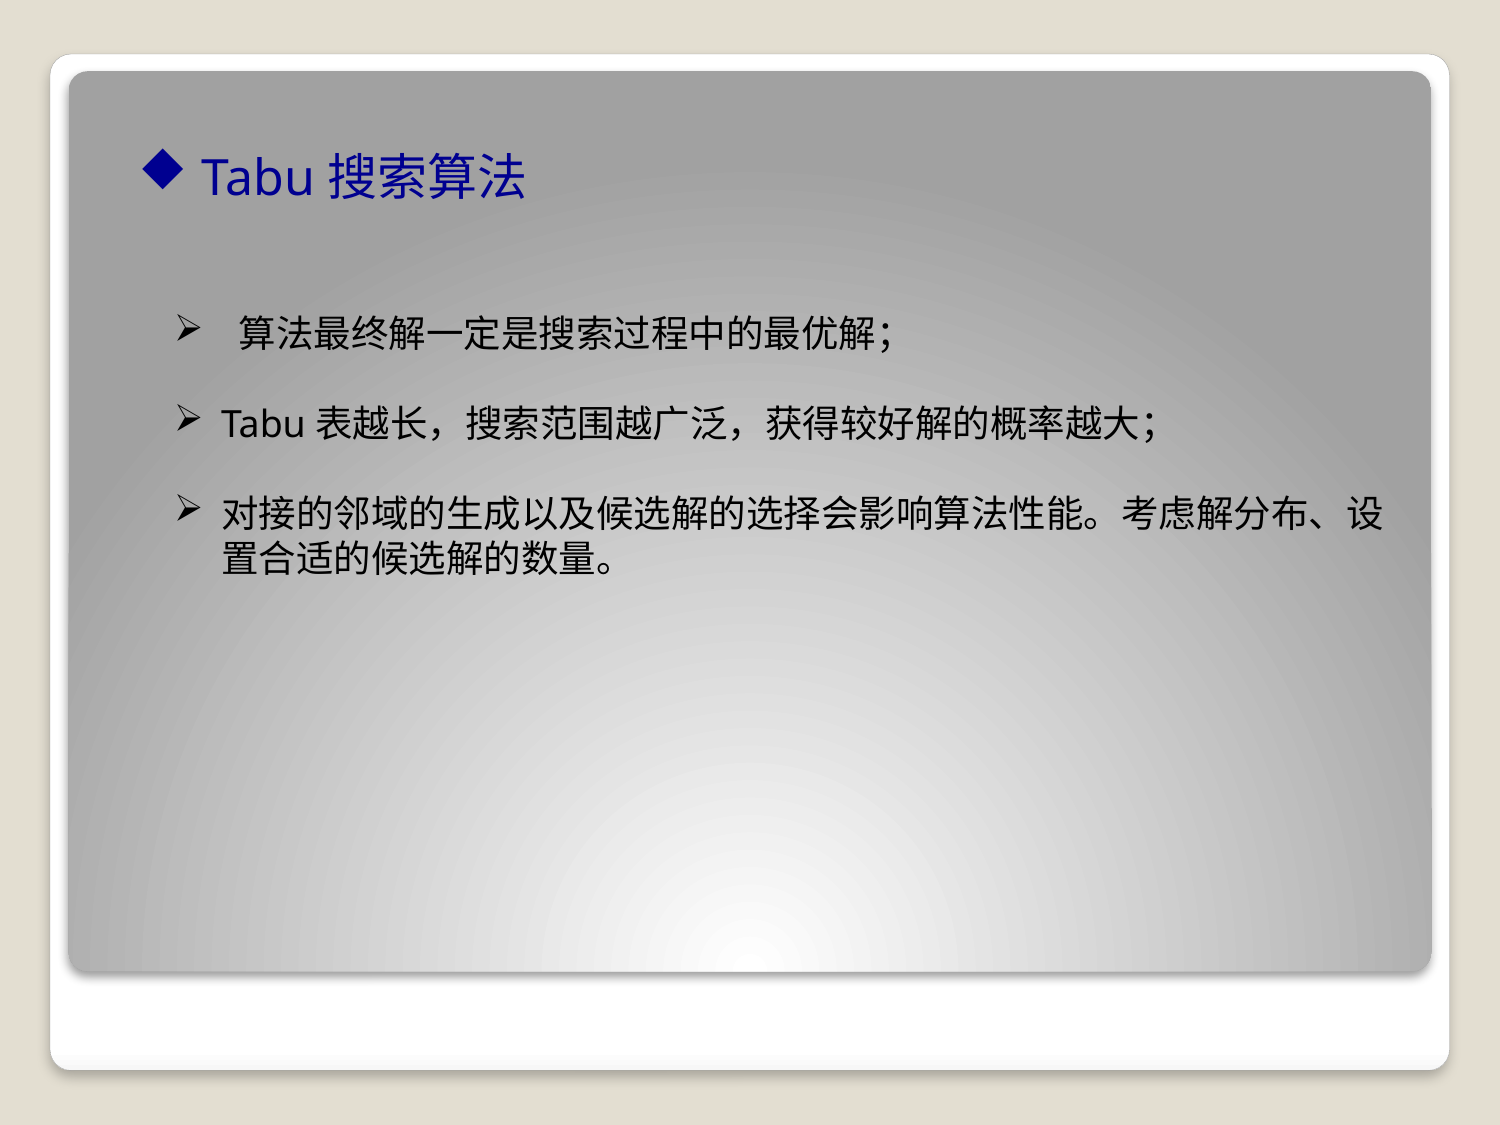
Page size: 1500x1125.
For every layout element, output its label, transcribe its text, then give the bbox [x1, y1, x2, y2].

text_box Tabu搜索算法 [123, 137, 845, 213]
text_box 算法最终解一定是搜索过程中的最优解； Tabu表越长，搜索范围越广泛，获得较好解的概率越大； 对接的邻域的生成以及候选解的选择会影响算法性能。考虑解分布、设置合适的候选解的数量。 [159, 302, 1412, 588]
